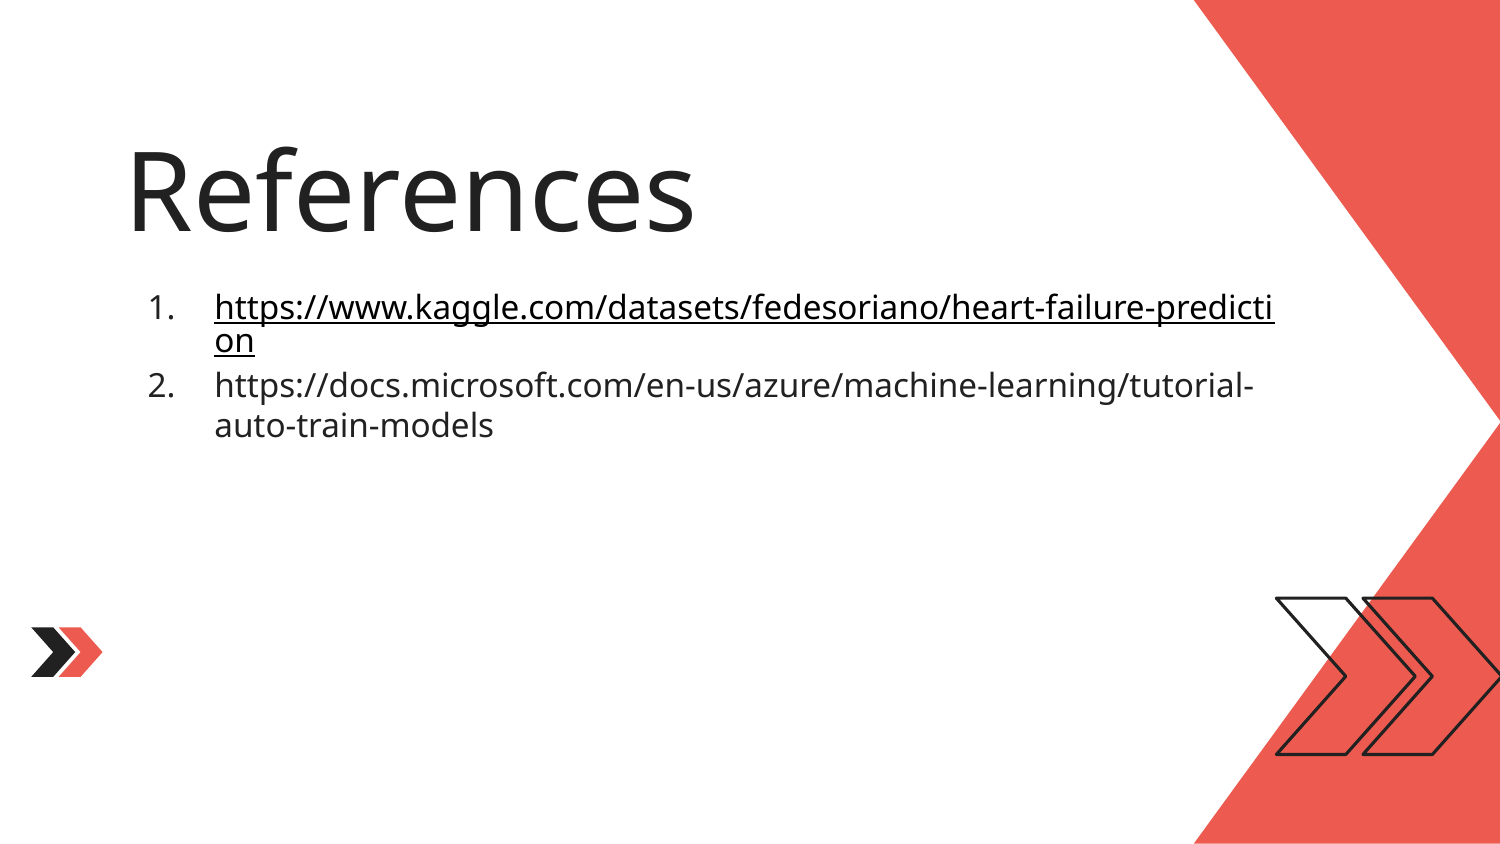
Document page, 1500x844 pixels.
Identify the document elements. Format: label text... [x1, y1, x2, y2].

title References [109, 152, 917, 247]
subtitle https://www.kaggle.com/datasets/fedesoriano/heart-failure-prediction https://docs.microsoft.com/en-us/azure/machine-learning/tutorial-auto-train-models [124, 270, 1309, 627]
